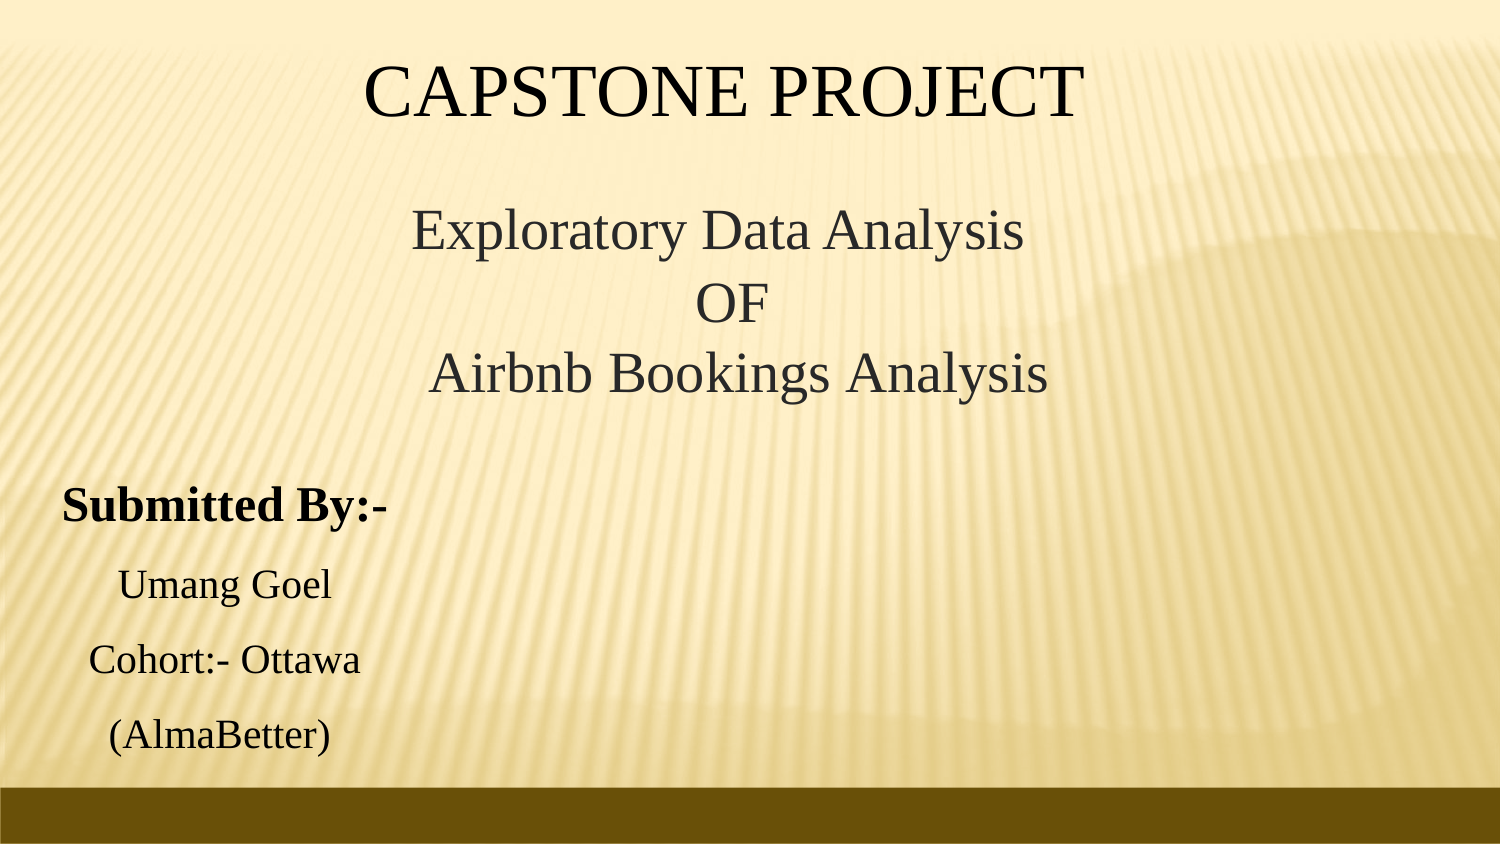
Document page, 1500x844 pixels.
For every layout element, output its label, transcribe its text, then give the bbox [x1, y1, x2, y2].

text_box CAPSTONE PROJECT [199, 34, 1250, 140]
text_box Submitted By:- Umang Goel Cohort:- Ottawa (AlmaBetter) [0, 434, 450, 787]
text_box [174, 46, 1188, 153]
text_box [0, 787, 1500, 844]
text_box Exploratory Data Analysis OF Airbnb Bookings Analysis [225, 184, 1225, 412]
